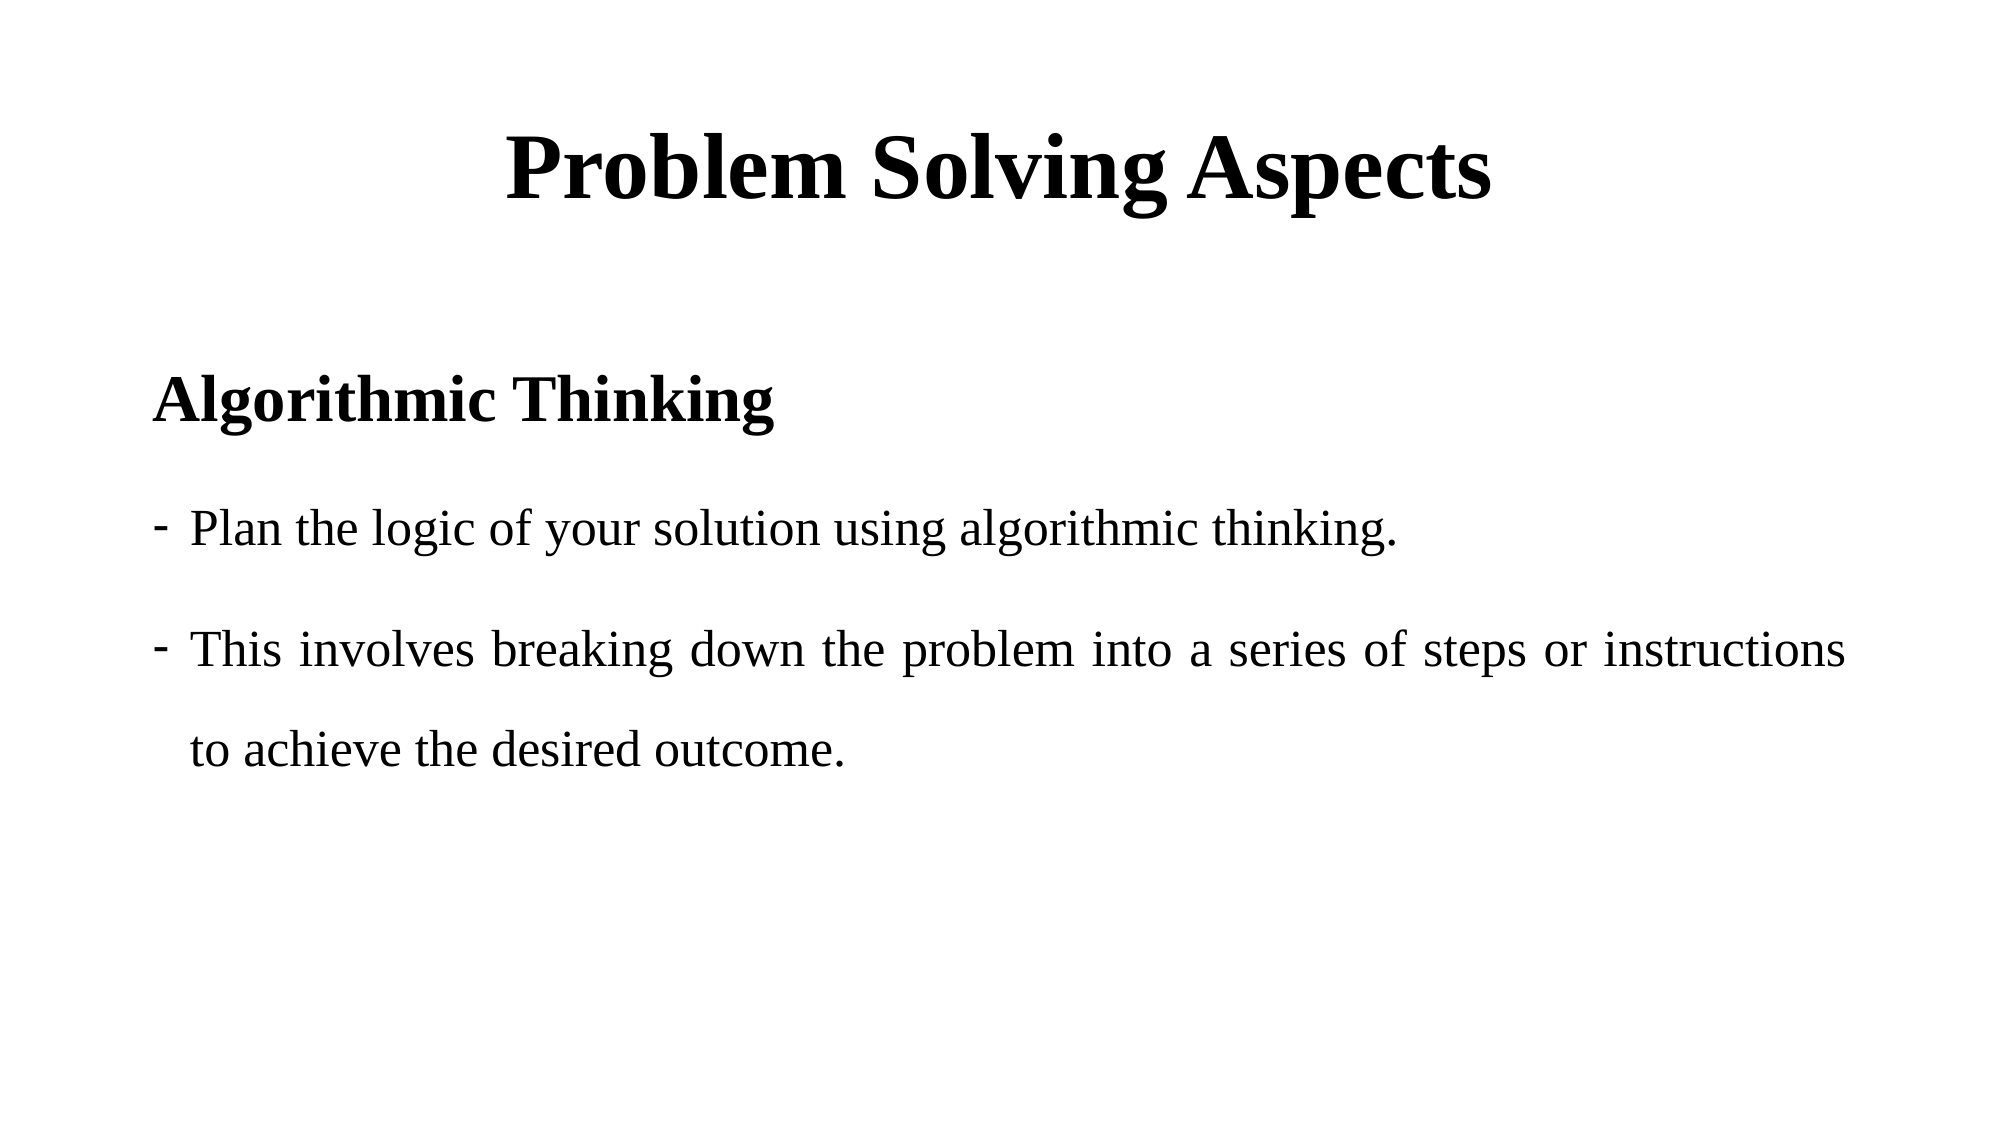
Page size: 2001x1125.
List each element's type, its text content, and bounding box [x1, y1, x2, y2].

title Problem Solving Aspects [137, 59, 1863, 278]
list Algorithmic Thinking Plan the logic of your solution using algorithmic thinking. This involves breaking down the problem into a series of steps or instructions to achieve the desired outcome. [137, 299, 1863, 1014]
